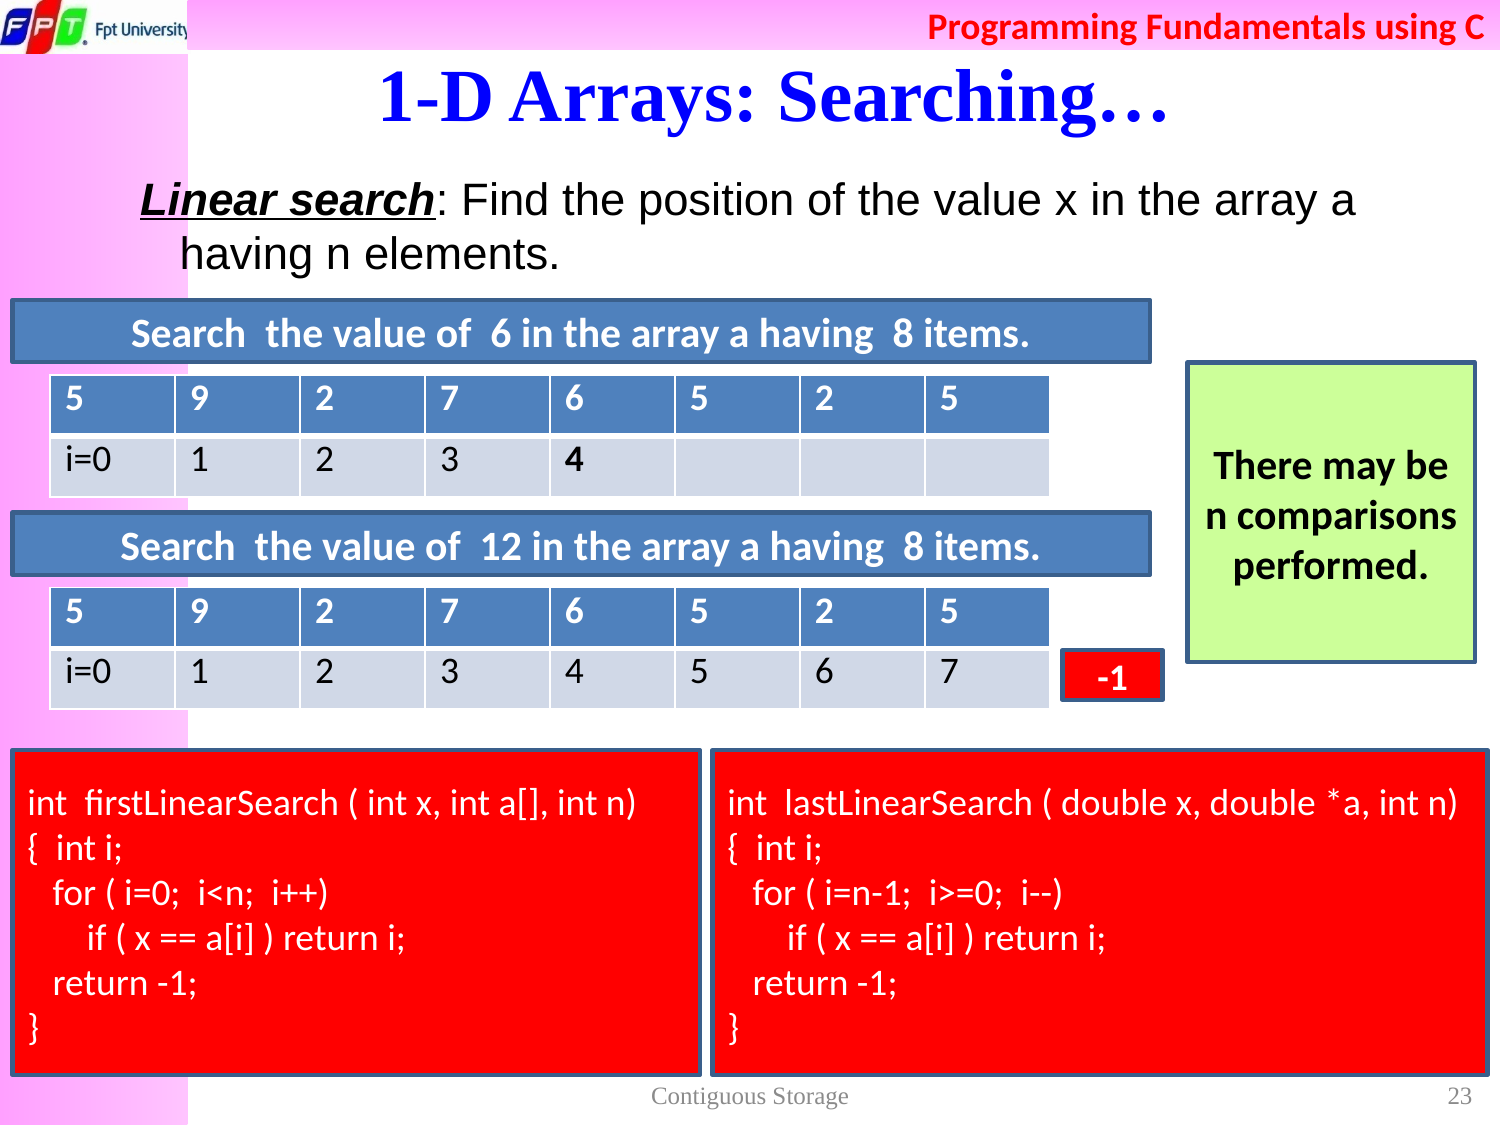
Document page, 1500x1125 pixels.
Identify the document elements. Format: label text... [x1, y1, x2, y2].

table_header 9 [176, 376, 299, 433]
text_box int lastLinearSearch ( double x, double *a, int n) { int i; for ( i=n-1; i>=0; i--) if ( x == a[i] ) return i; return -1; } [710, 748, 1490, 1077]
table_header 5 [676, 588, 799, 646]
table_cell 4 [551, 651, 674, 708]
table_cell 4 [551, 439, 674, 496]
table_header 7 [426, 376, 549, 433]
list Linear search: Find the position of the value x in the array a having n elements. [125, 162, 1425, 288]
text_box int firstLinearSearch ( int x, int a[], int n) { int i; for ( i=0; i<n; i++) if ( x == a[i] ) return i; return -1; } [10, 748, 702, 1077]
title 1-D Arrays: Searching… [125, 45, 1425, 138]
table_cell [801, 439, 924, 496]
table_cell 2 [301, 439, 424, 496]
table_header 7 [426, 588, 549, 646]
table_cell i=0 [51, 651, 174, 708]
table_cell i=0 [51, 439, 174, 496]
text_box Search the value of 12 in the array a having 8 items. [10, 510, 1152, 577]
text_box Search the value of 6 in the array a having 8 items. [10, 298, 1152, 364]
table_header 5 [926, 376, 1049, 433]
table_cell 1 [176, 439, 299, 496]
table_header 2 [801, 588, 924, 646]
table_cell 5 [676, 651, 799, 708]
picture [0, 0, 188, 54]
table_cell 2 [301, 651, 424, 708]
table_header 2 [801, 376, 924, 433]
table_header 5 [51, 588, 174, 646]
table_cell 6 [801, 651, 924, 708]
table_cell 7 [926, 651, 1049, 708]
table_header 9 [176, 588, 299, 646]
table_cell 1 [176, 651, 299, 708]
text_box There may be n comparisons performed. [1185, 360, 1477, 664]
slide_number 23 [1137, 1074, 1488, 1116]
table_header 6 [551, 376, 674, 433]
table_header 2 [301, 376, 424, 433]
table_cell 3 [426, 439, 549, 496]
text_box -1 [1060, 648, 1165, 702]
footer Contiguous Storage [512, 1074, 988, 1116]
table_cell [676, 439, 799, 496]
table_header 5 [926, 588, 1049, 646]
table_header 2 [301, 588, 424, 646]
table_header 5 [676, 376, 799, 433]
table_cell [926, 439, 1049, 496]
table_cell 3 [426, 651, 549, 708]
table_header 6 [551, 588, 674, 646]
table_header 5 [51, 376, 174, 433]
